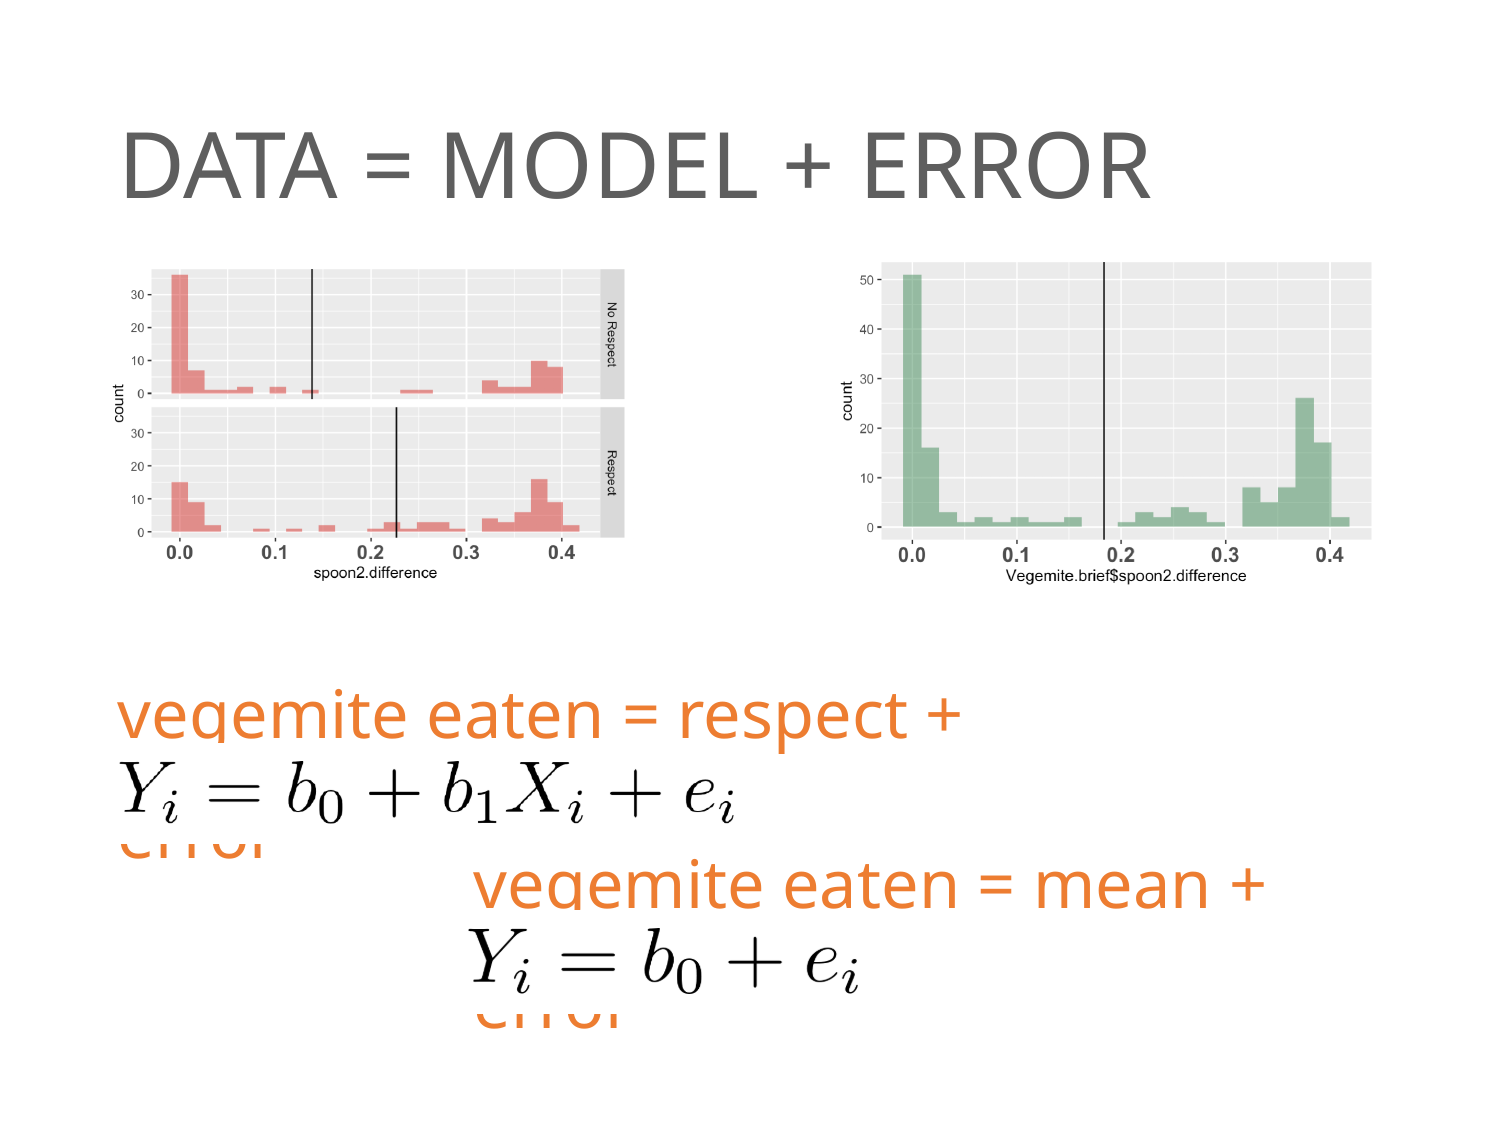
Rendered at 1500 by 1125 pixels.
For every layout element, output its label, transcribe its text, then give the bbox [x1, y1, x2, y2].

picture [830, 259, 1381, 594]
picture [103, 259, 635, 594]
picture [458, 910, 873, 1014]
title DATA = MODEL + ERROR [103, 59, 1397, 278]
text_box vegemite eaten = mean + error [458, 794, 1441, 934]
picture [103, 743, 748, 844]
text_box vegemite eaten = respect + error [103, 624, 1085, 764]
